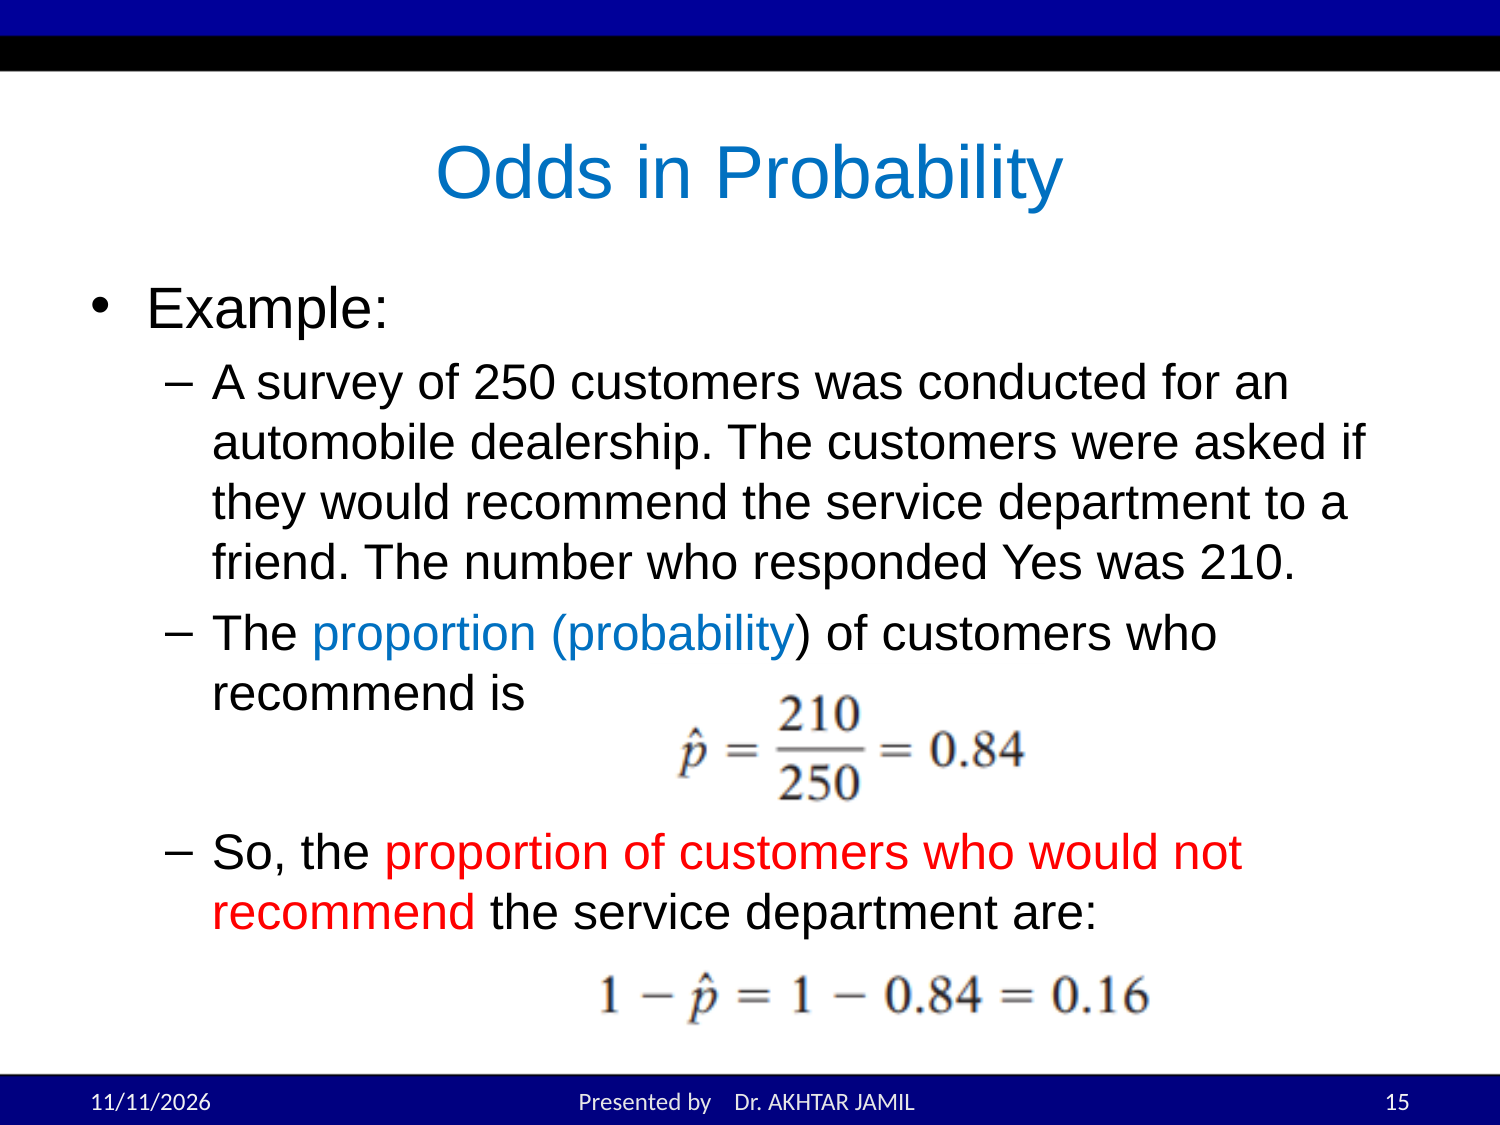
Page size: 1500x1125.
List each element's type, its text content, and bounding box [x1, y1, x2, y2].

slide_number 15 [1074, 1062, 1425, 1125]
title Odds in Probability [75, 99, 1425, 238]
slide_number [75, 1062, 425, 1125]
picture [0, 0, 1500, 1125]
footer Presented by Dr. AKHTAR JAMIL [512, 1062, 988, 1125]
list Example: A survey of 250 customers was conducted for an automobile dealership. The customers were asked if they would recommend the service department to a friend. The number who responded Yes was 210. The proportion (probability) of customers who recommend is So, the proportion of customers who would not recommend the service department are: [75, 262, 1425, 1005]
